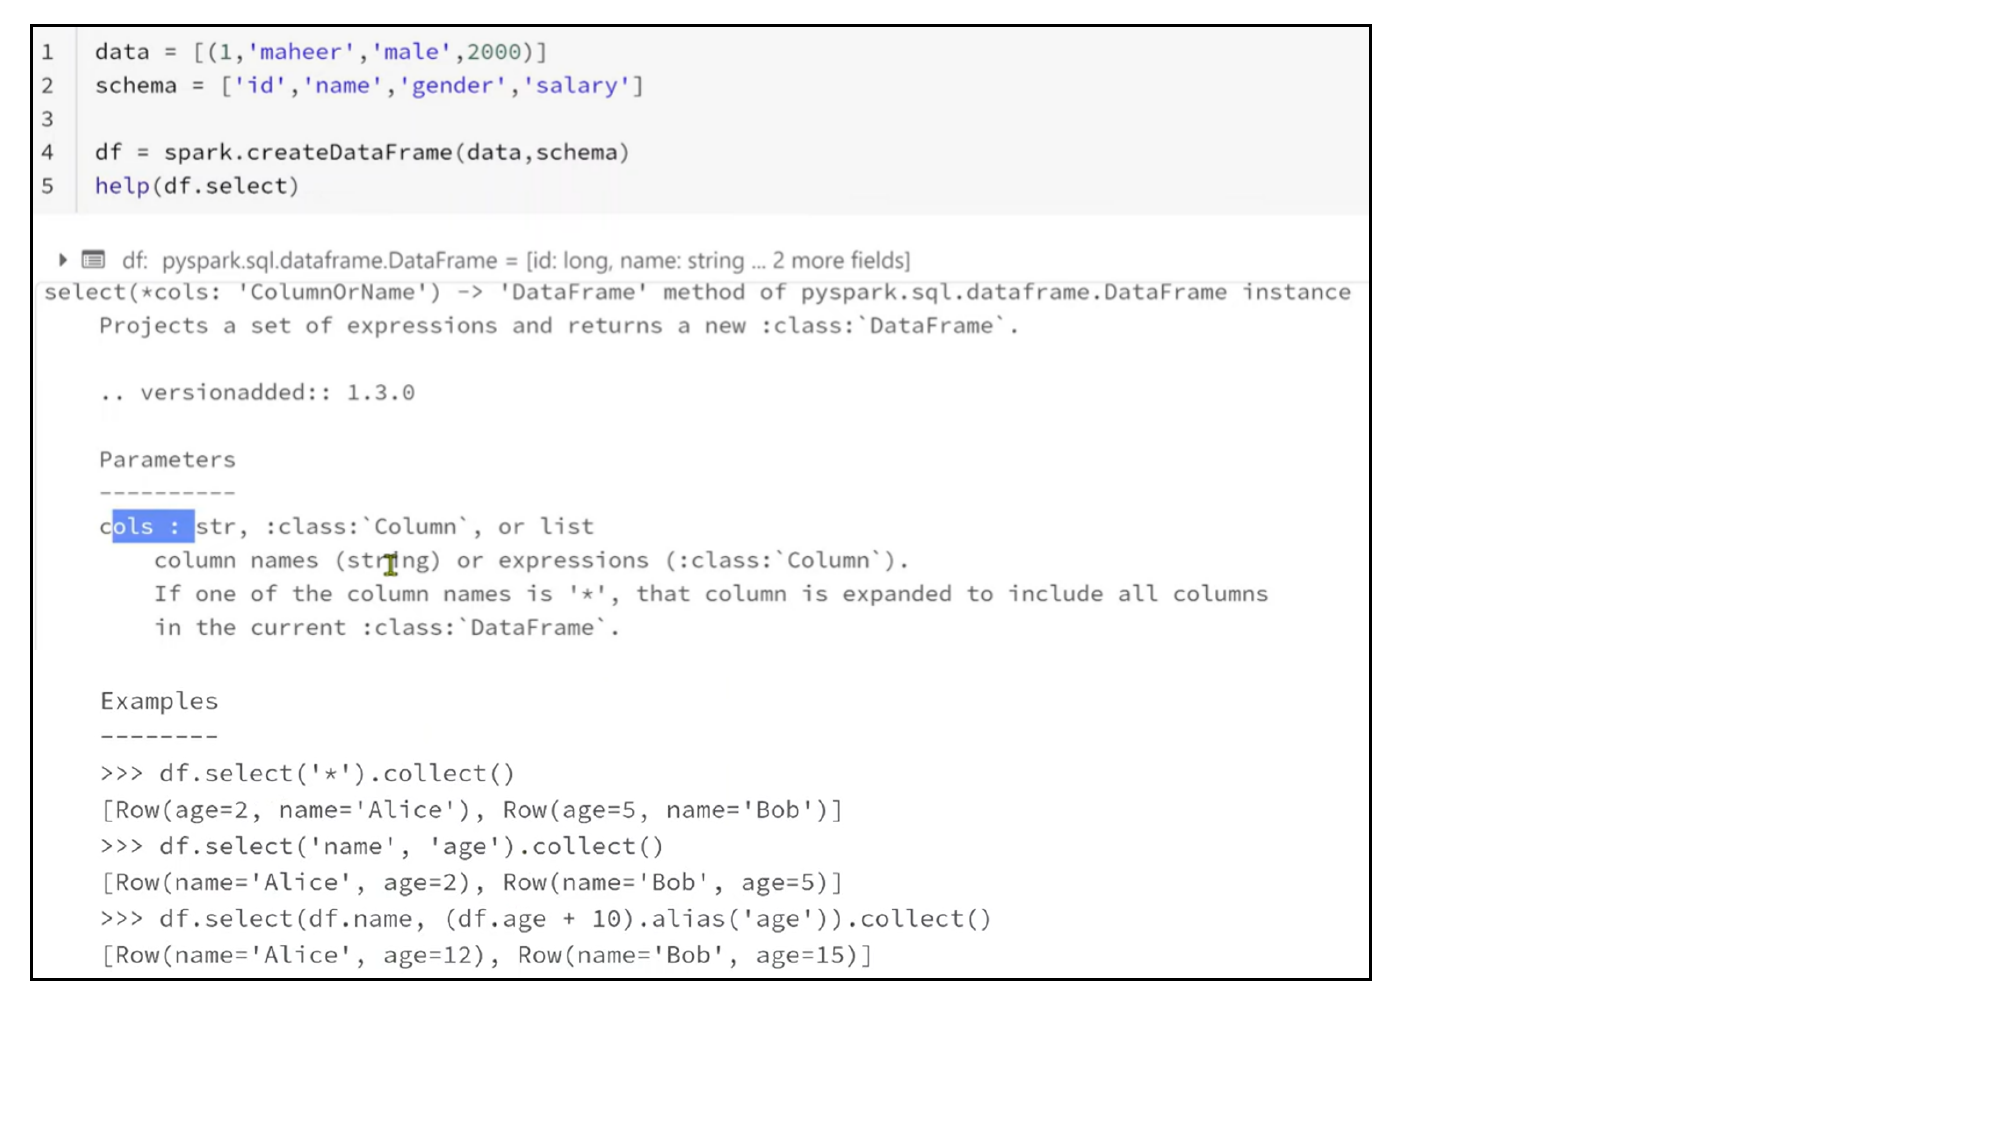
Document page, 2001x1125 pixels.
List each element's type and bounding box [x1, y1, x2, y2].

picture [31, 25, 1371, 650]
picture [87, 676, 1000, 980]
text_box [31, 24, 1372, 981]
